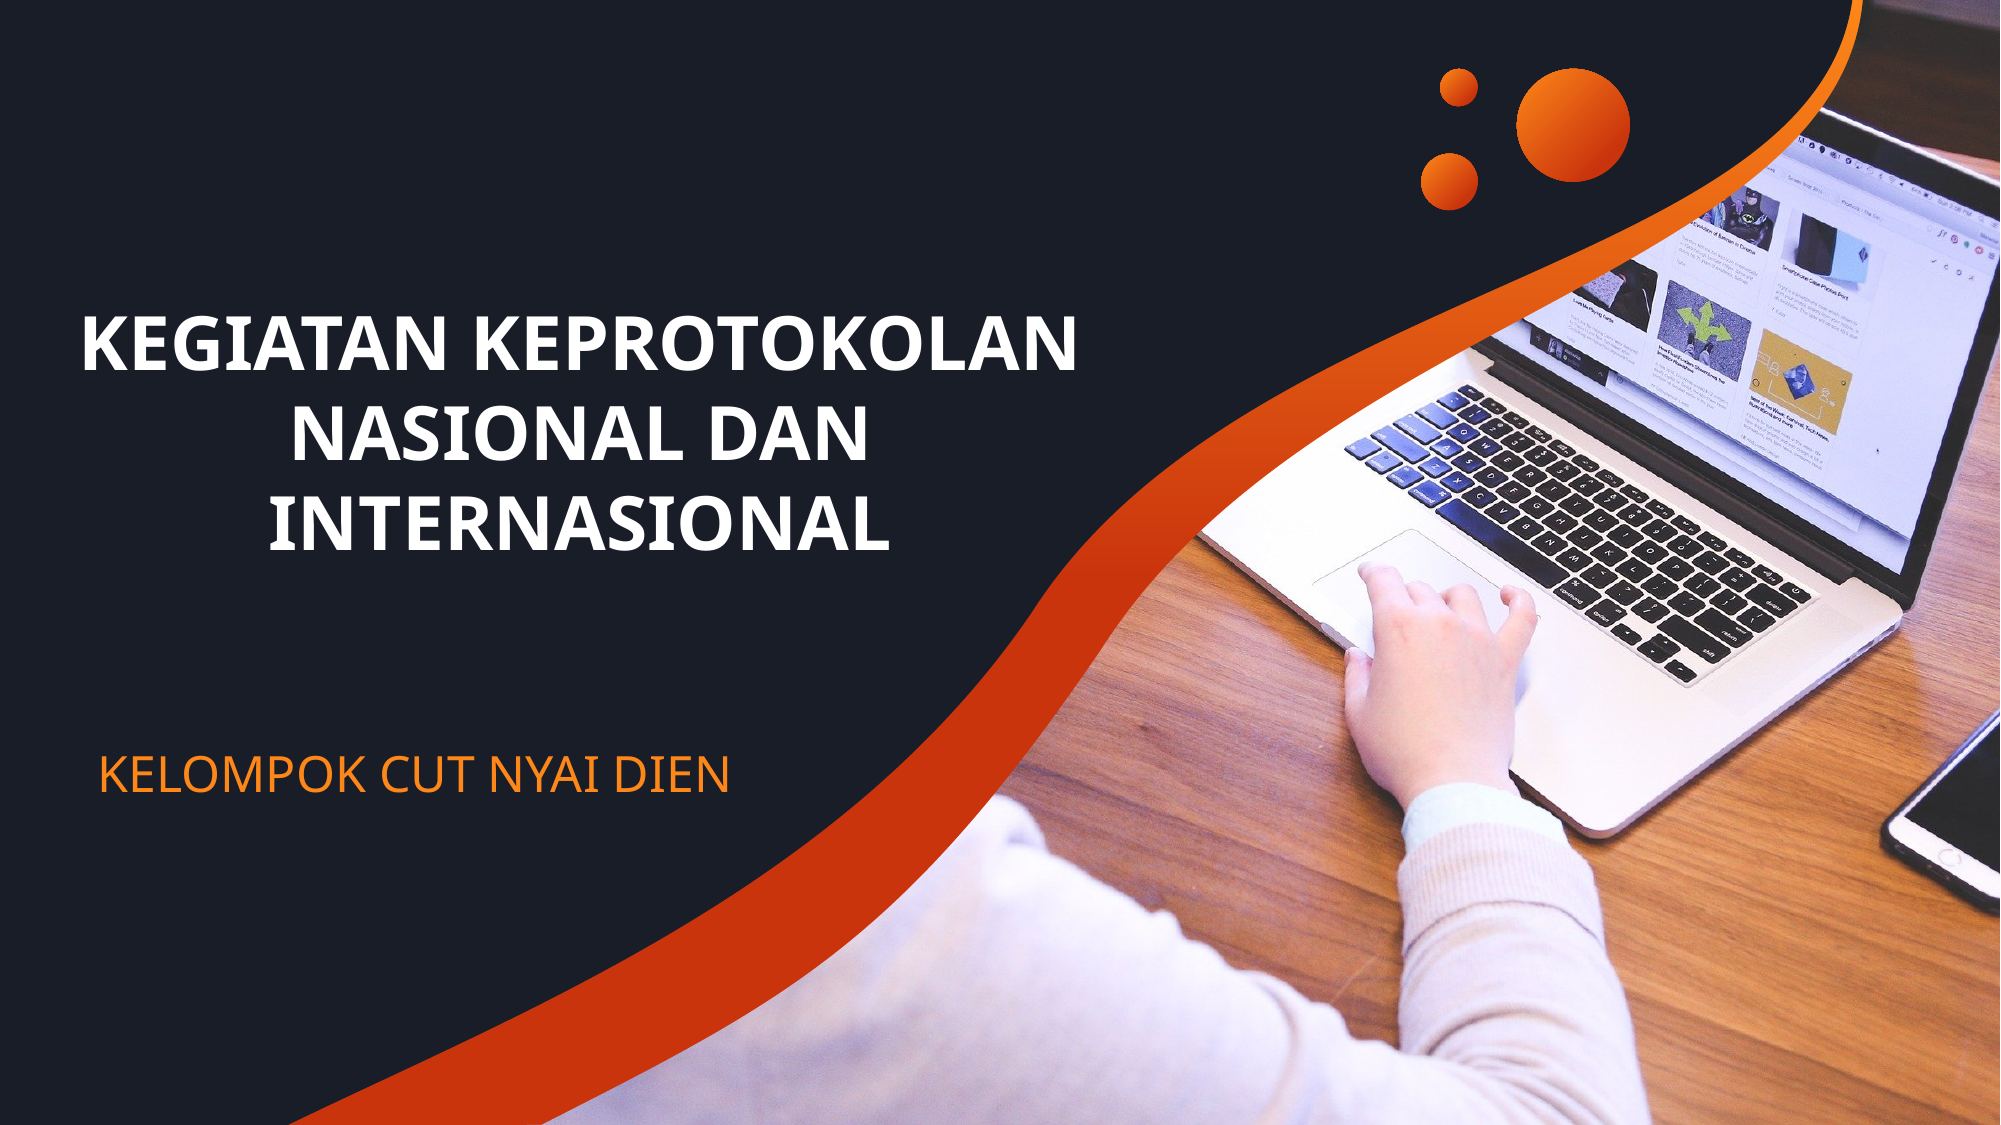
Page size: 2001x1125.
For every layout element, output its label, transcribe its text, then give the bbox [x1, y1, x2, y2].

picture [527, 0, 2000, 1125]
text_box KELOMPOK CUT NYAI DIEN [82, 735, 527, 811]
text_box KEGIATAN KEPROTOKOLAN NASIONAL DAN INTERNASIONAL [25, 288, 527, 573]
